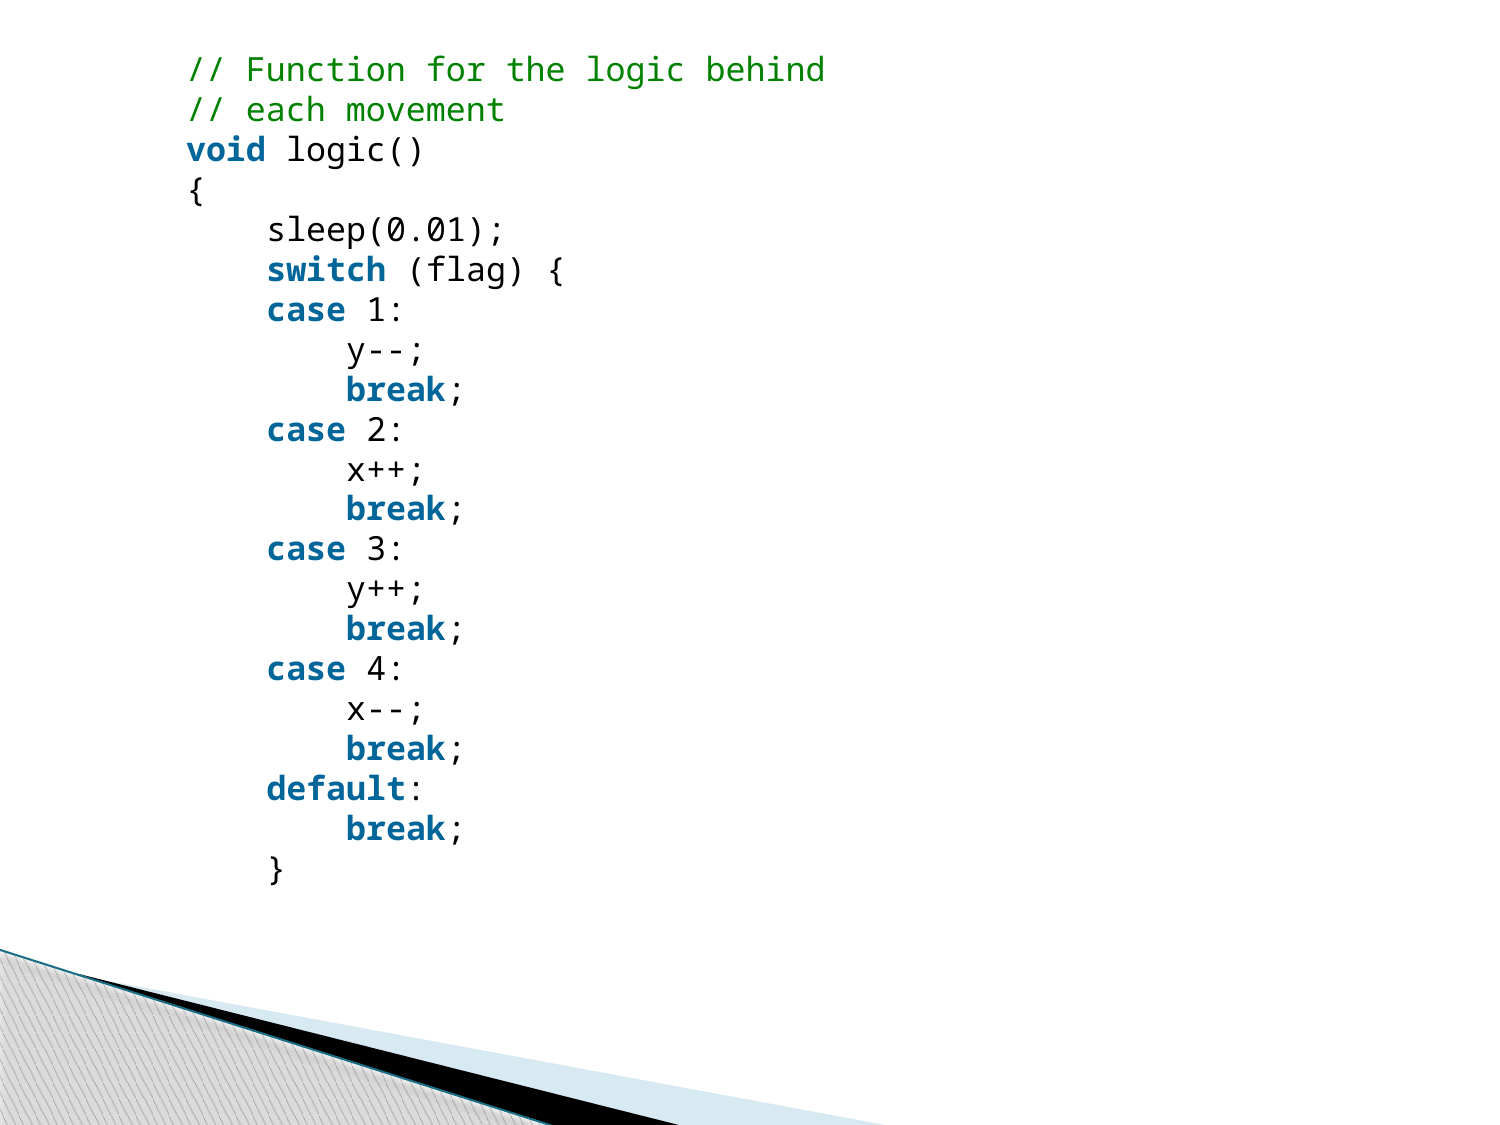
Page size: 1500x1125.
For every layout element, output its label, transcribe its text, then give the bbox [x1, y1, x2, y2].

text_box // Function for the logic behind // each movement void logic() { sleep(0.01); switch (flag) { case 1: y--; break; case 2: x++; break; case 3: y++; break; case 4: x--; break; default: break; } [186, 48, 847, 927]
